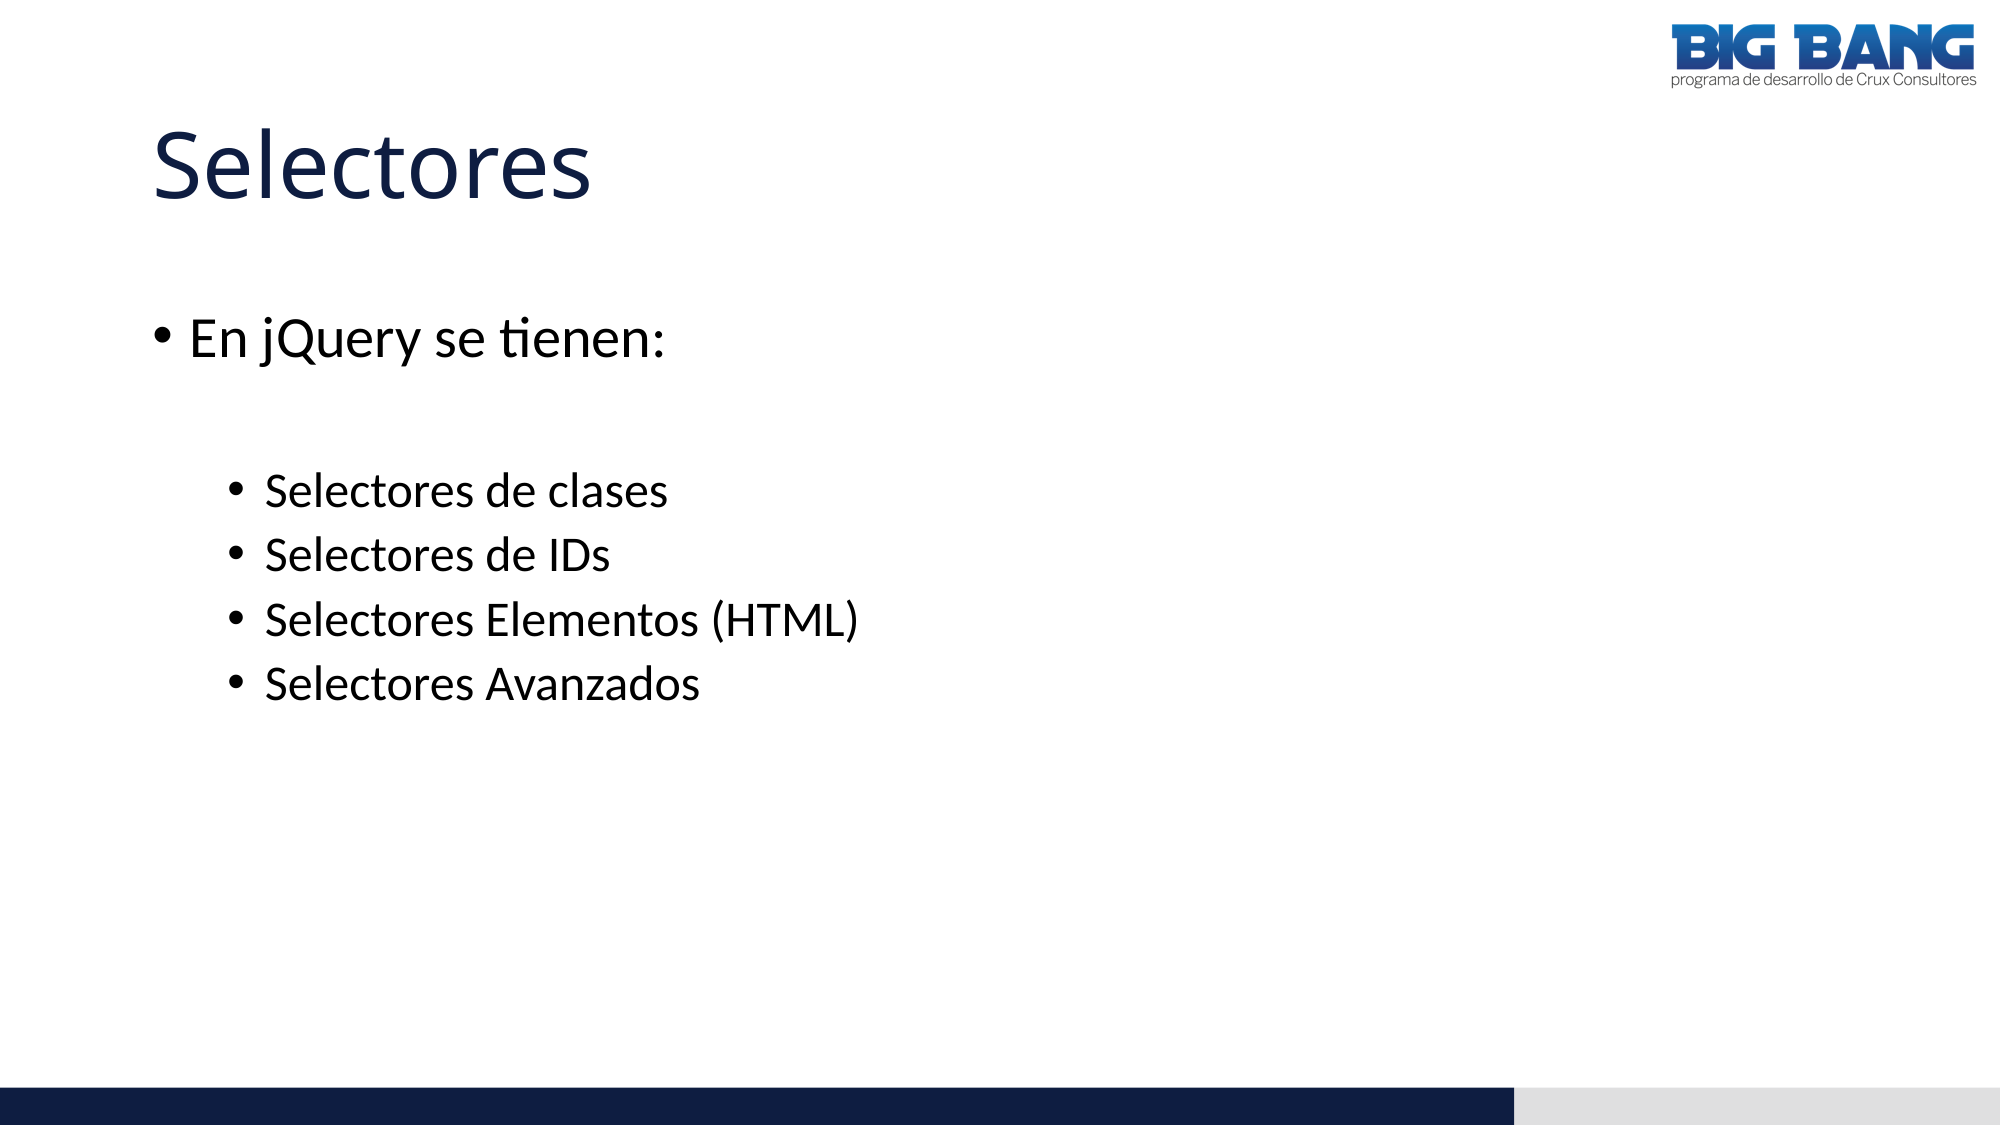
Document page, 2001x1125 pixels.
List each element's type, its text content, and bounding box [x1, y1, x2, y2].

title Selectores [137, 59, 1863, 278]
picture [1668, 20, 1980, 91]
list En jQuery se tienen: Selectores de clases Selectores de IDs Selectores Elementos (HTML) Selectores Avanzados [137, 299, 1863, 1014]
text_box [0, 1087, 2000, 1125]
